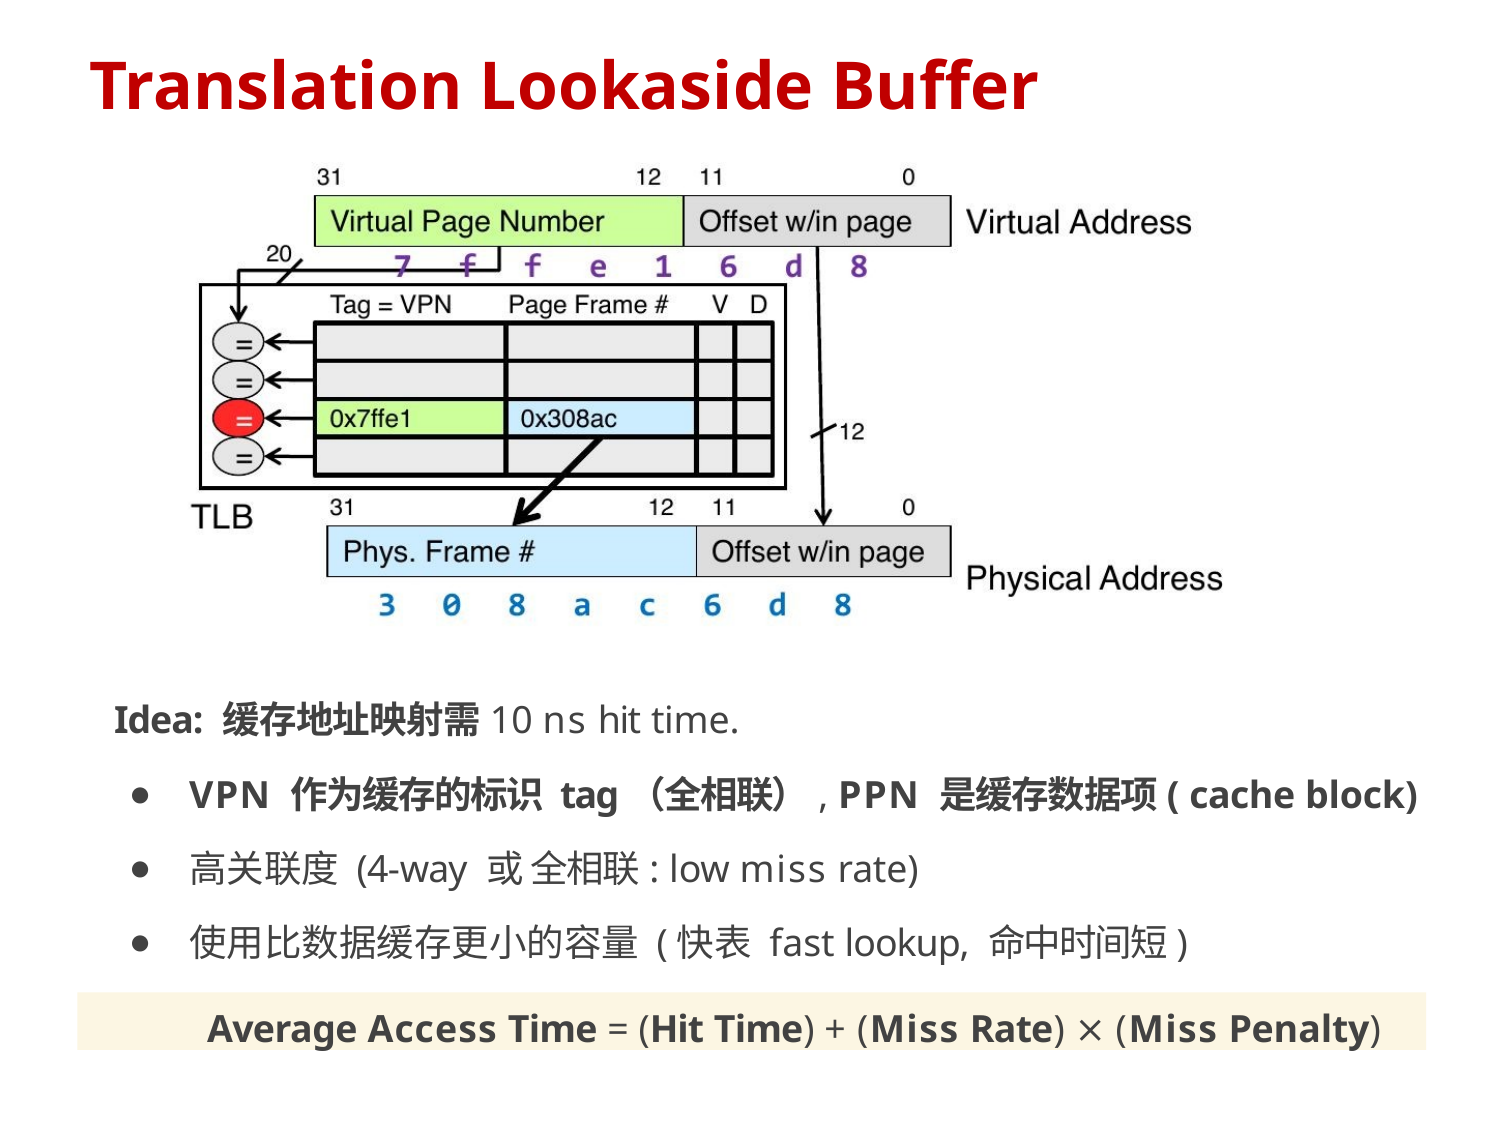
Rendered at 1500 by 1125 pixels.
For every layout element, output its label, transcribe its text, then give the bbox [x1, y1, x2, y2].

text_box Idea: 缓存地址映射需10 ns hit time. VPN 作为缓存的标识 tag（全相联）, PPN 是缓存数据项( cache block) 高关联度 (4-way 或 全相联: low miss rate) 使用比数据缓存更小的容量 (快表 fast lookup, 命中时间短) [112, 665, 1423, 965]
picture [170, 161, 1251, 631]
title Translation Lookaside Buffer [89, 43, 1164, 232]
text_box Average Access Time = (Hit Time) + (Miss Rate) ⨯ (Miss Penalty) [77, 992, 1427, 1050]
